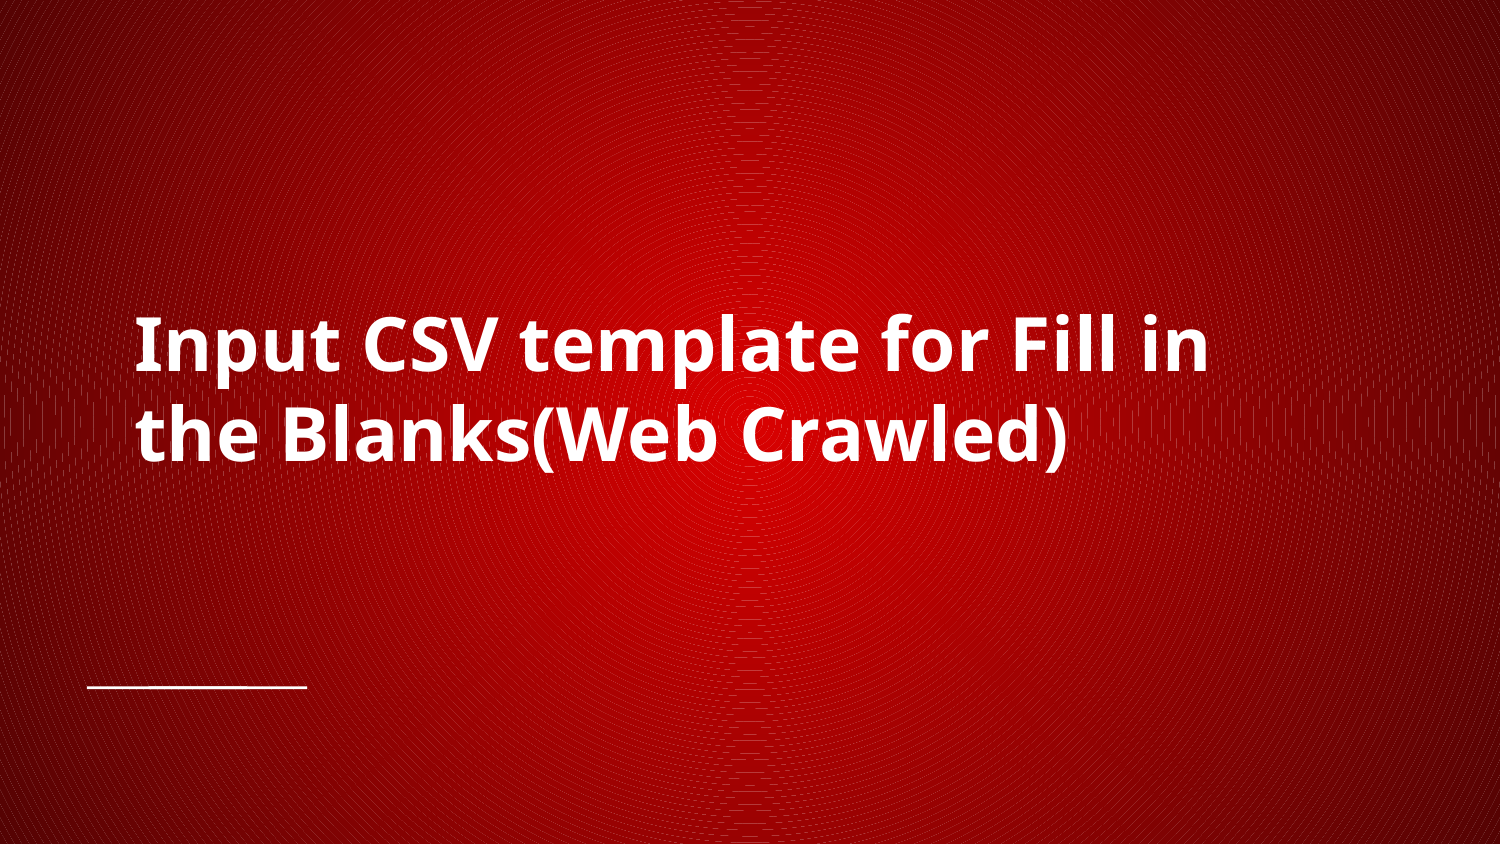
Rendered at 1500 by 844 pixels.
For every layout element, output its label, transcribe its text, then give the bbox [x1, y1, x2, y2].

title Input CSV template for Fill in the Blanks(Web Crawled) [119, 141, 1272, 632]
